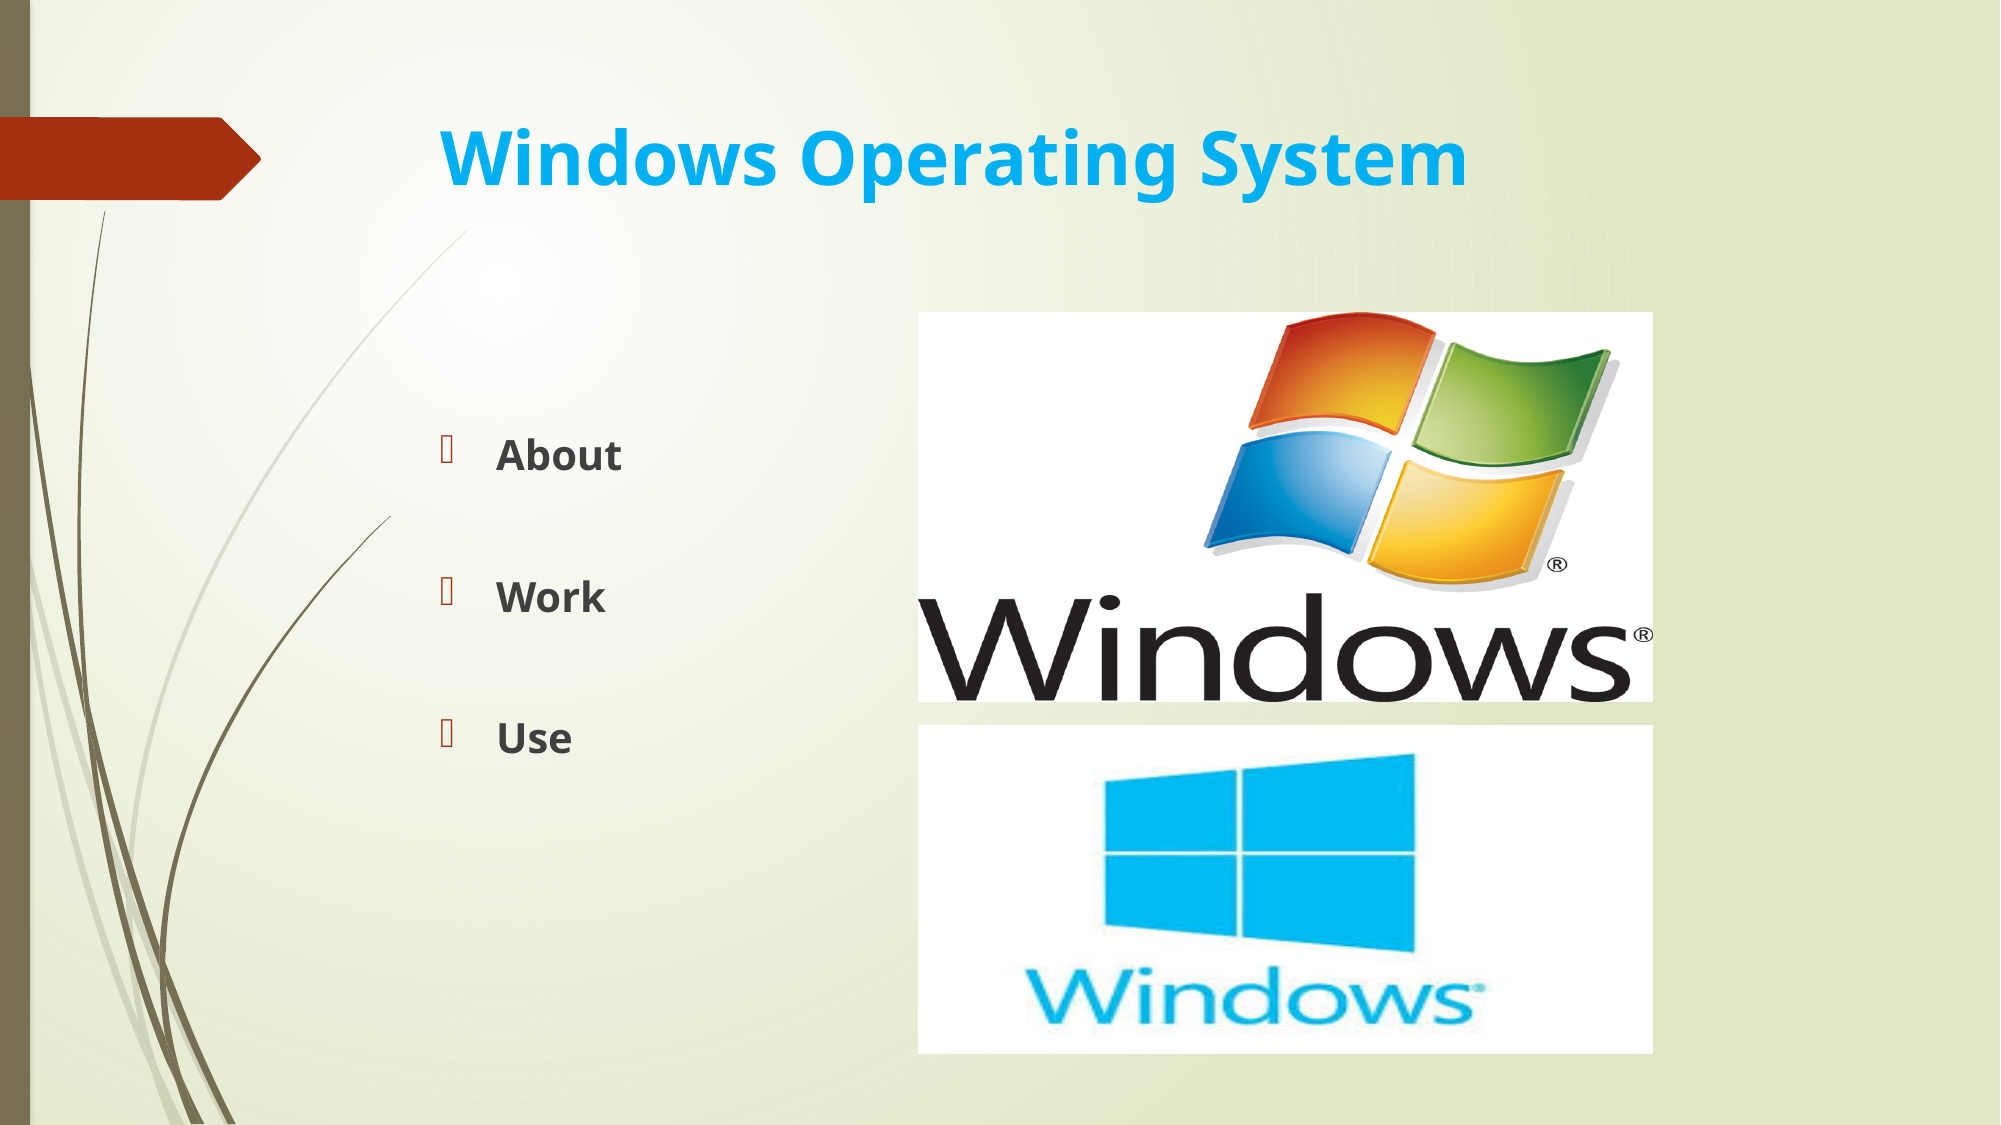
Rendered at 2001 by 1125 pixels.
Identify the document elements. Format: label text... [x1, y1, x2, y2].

picture [918, 725, 1653, 1054]
picture [918, 312, 1653, 703]
list About Work Use [424, 350, 1888, 970]
title Windows Operating System [425, 102, 1888, 313]
